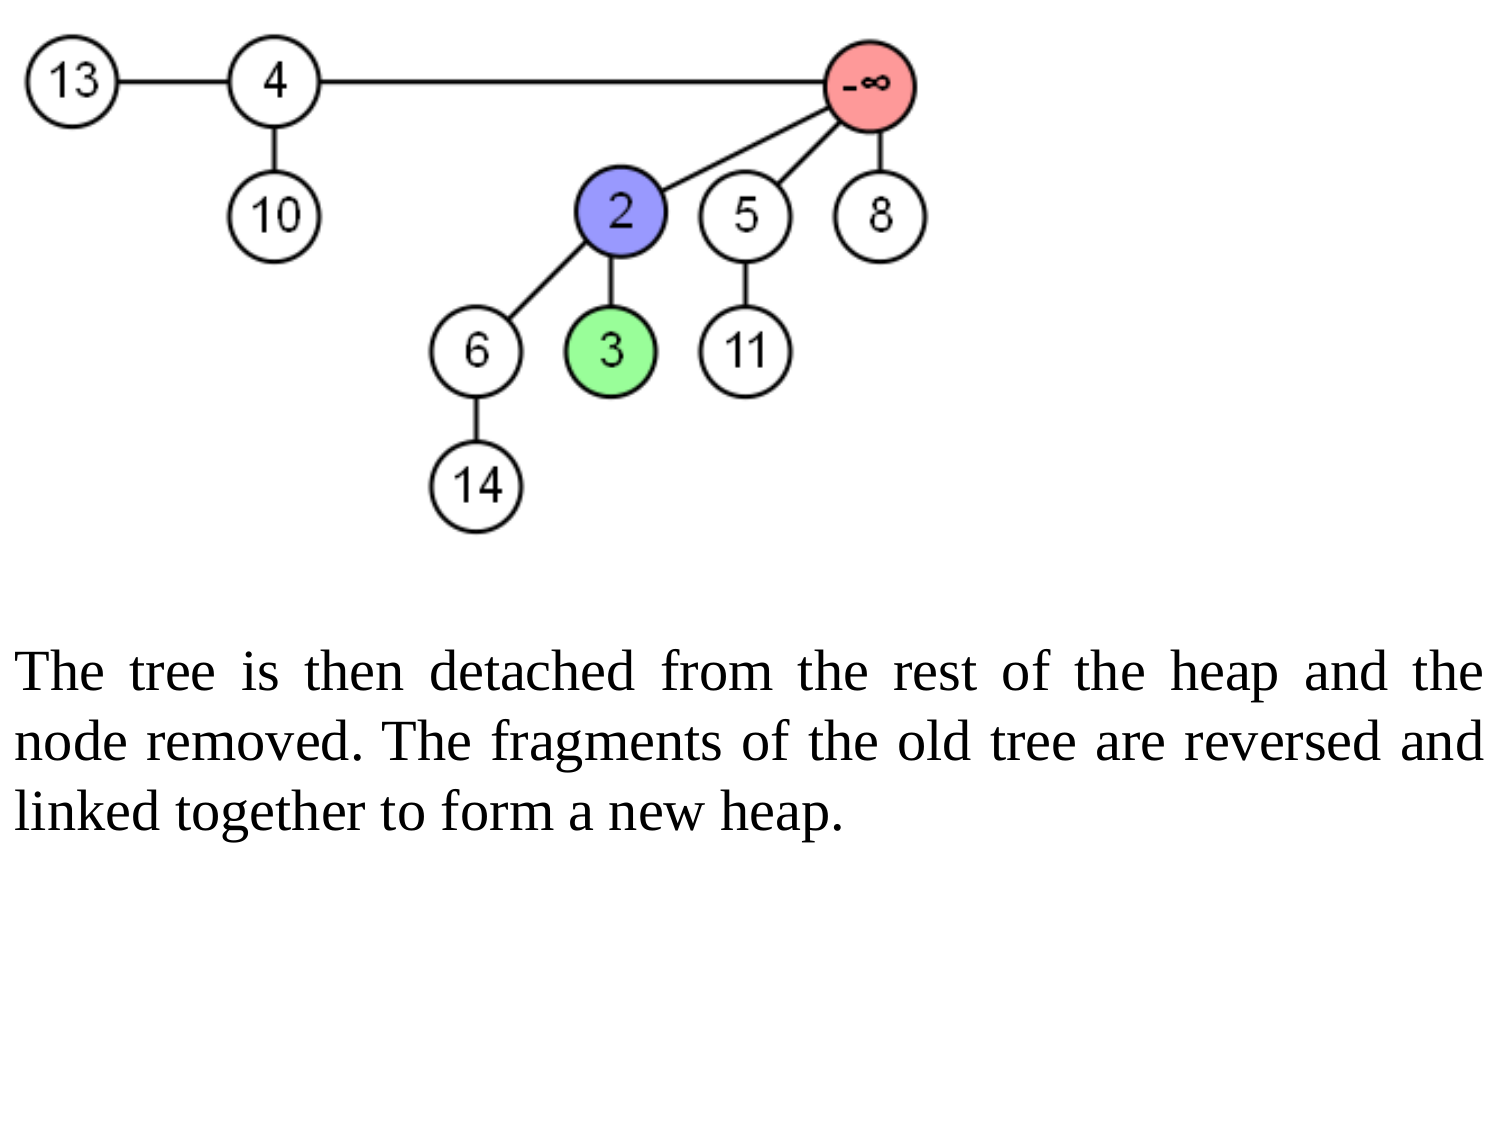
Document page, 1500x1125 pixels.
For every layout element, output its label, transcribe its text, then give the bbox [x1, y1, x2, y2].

text_box The tree is then detached from the rest of the heap and the node removed. The fragments of the old tree are reversed and linked together to form a new heap. [0, 624, 1500, 850]
picture [0, 0, 938, 548]
